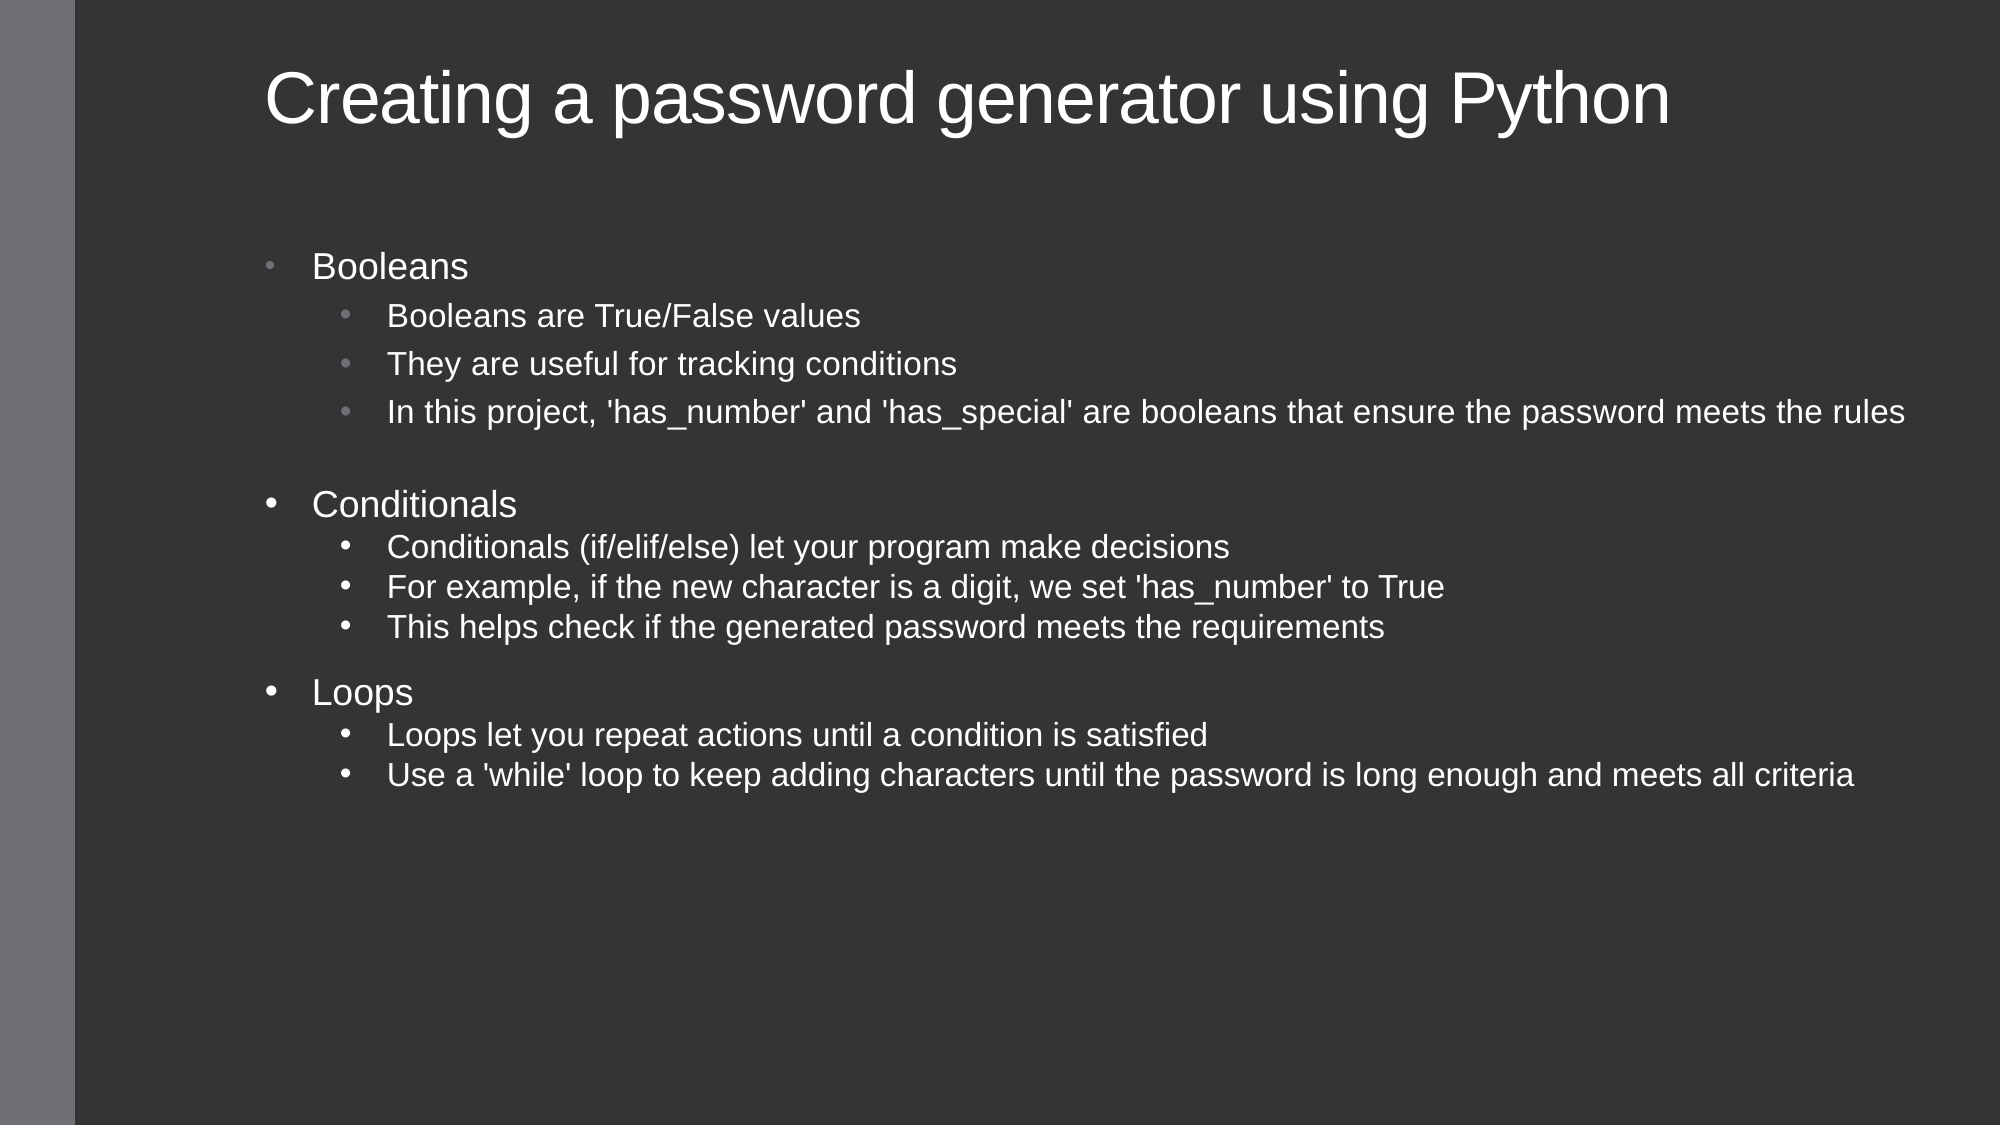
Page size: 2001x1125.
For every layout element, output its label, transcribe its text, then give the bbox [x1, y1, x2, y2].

subtitle Booleans Booleans are True/False values They are useful for tracking conditions In this project, 'has_number' and 'has_special' are booleans that ensure the password meets the rules [249, 237, 1964, 479]
text_box Loops Loops let you repeat actions until a condition is satisfied Use a 'while' loop to keep adding characters until the password is long enough and meets all criteria [249, 660, 1879, 801]
text_box Conditionals Conditionals (if/elif/else) let your program make decisions For example, if the new character is a digit, we set 'has_number' to True This helps check if the generated password meets the requirements [249, 472, 1750, 653]
title Creating a password generator using Python [249, 39, 1792, 146]
